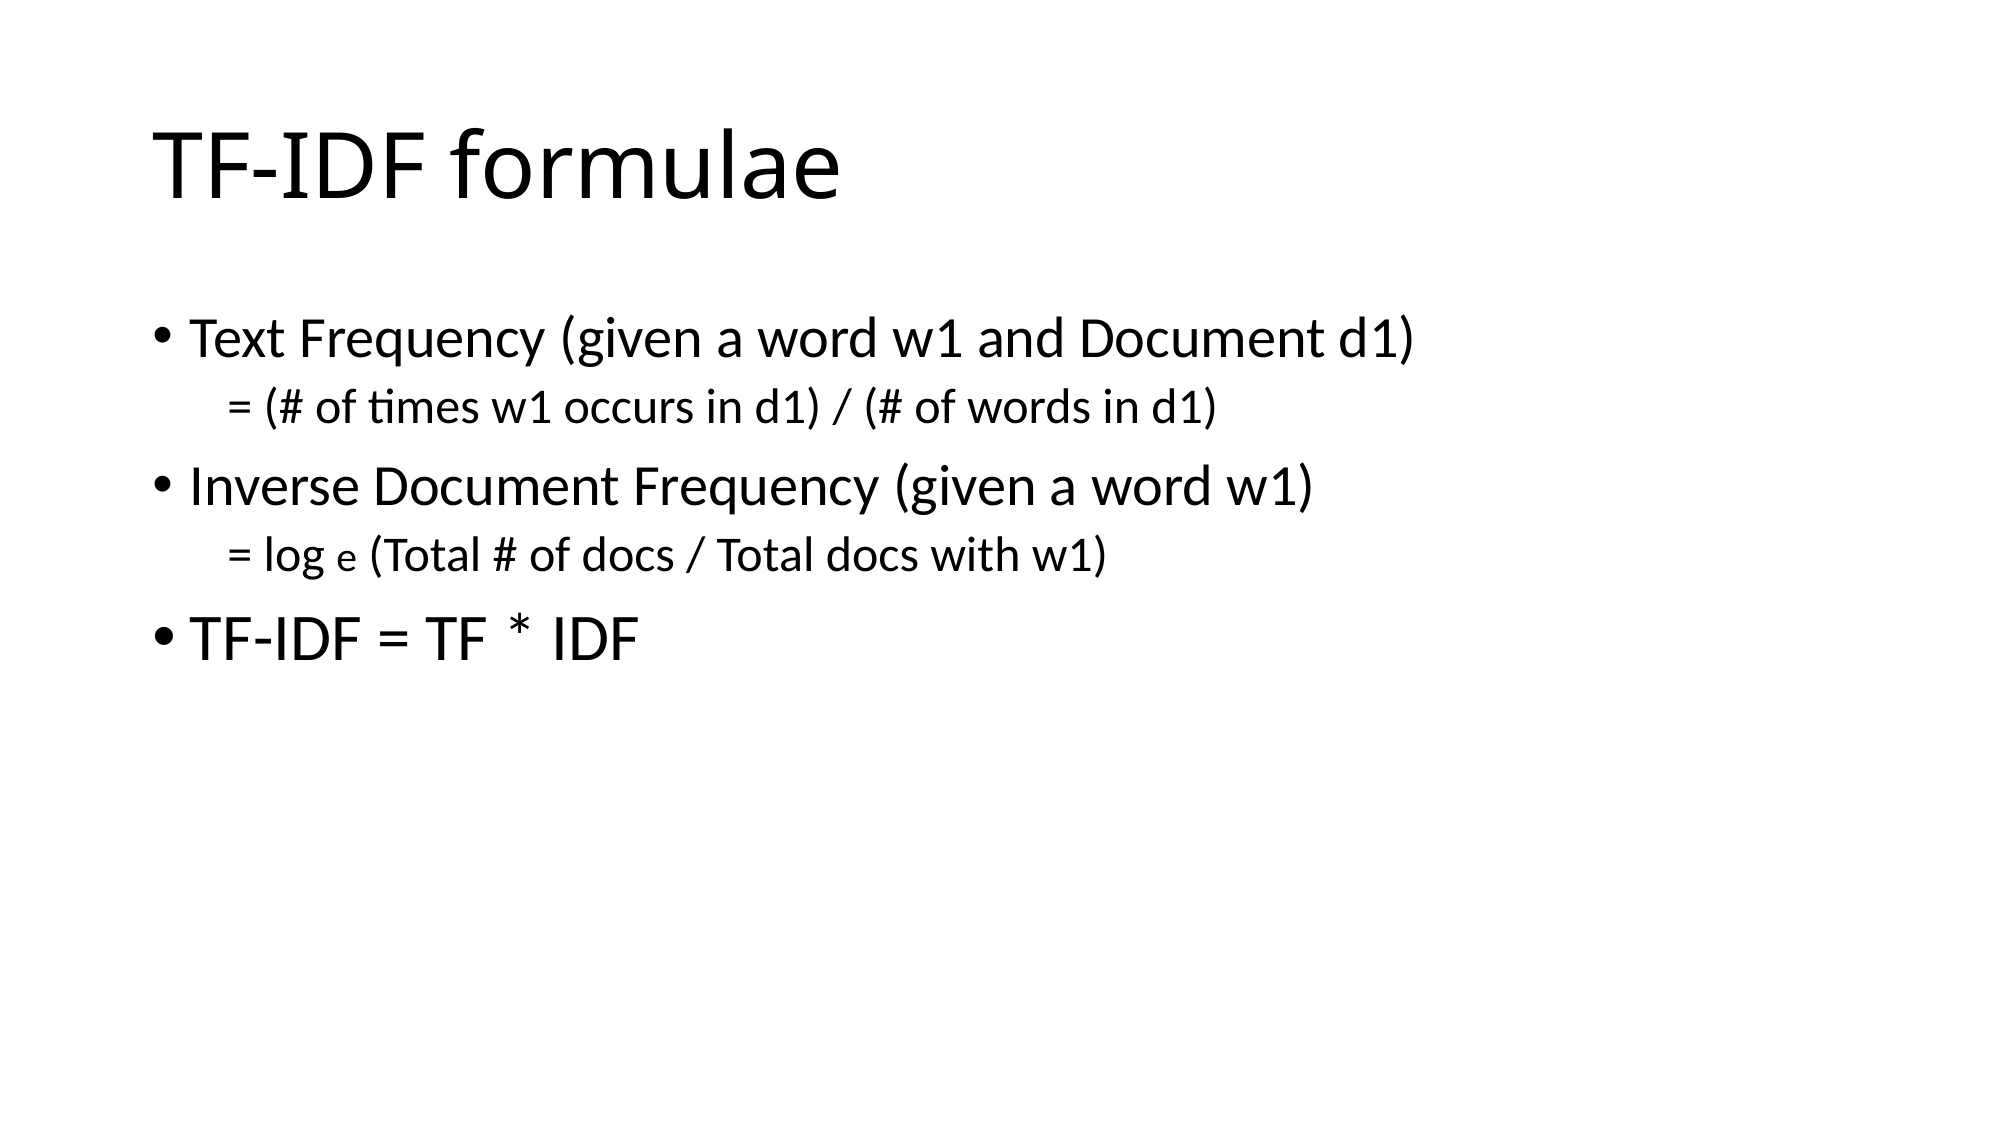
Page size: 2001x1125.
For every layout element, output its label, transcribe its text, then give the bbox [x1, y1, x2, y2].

list Text Frequency (given a word w1 and Document d1) = (# of times w1 occurs in d1) / (# of words in d1) Inverse Document Frequency (given a word w1) = log e (Total # of docs / Total docs with w1) TF-IDF = TF * IDF [137, 299, 1863, 1014]
title TF-IDF formulae [137, 59, 1863, 278]
